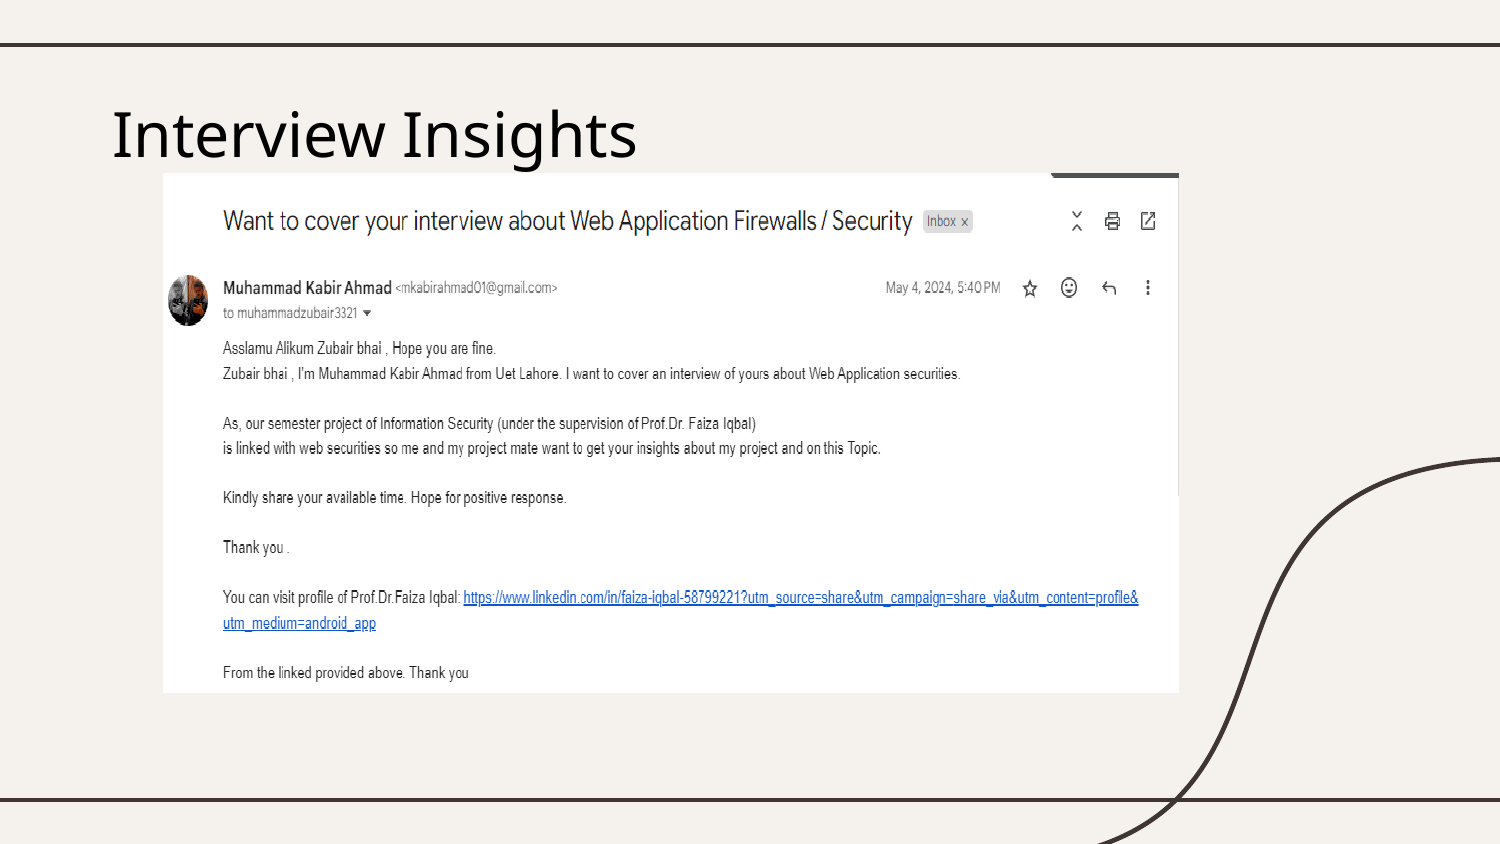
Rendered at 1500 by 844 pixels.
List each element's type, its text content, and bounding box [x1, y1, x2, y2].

title Interview Insights [97, 79, 787, 174]
picture [163, 173, 1180, 694]
